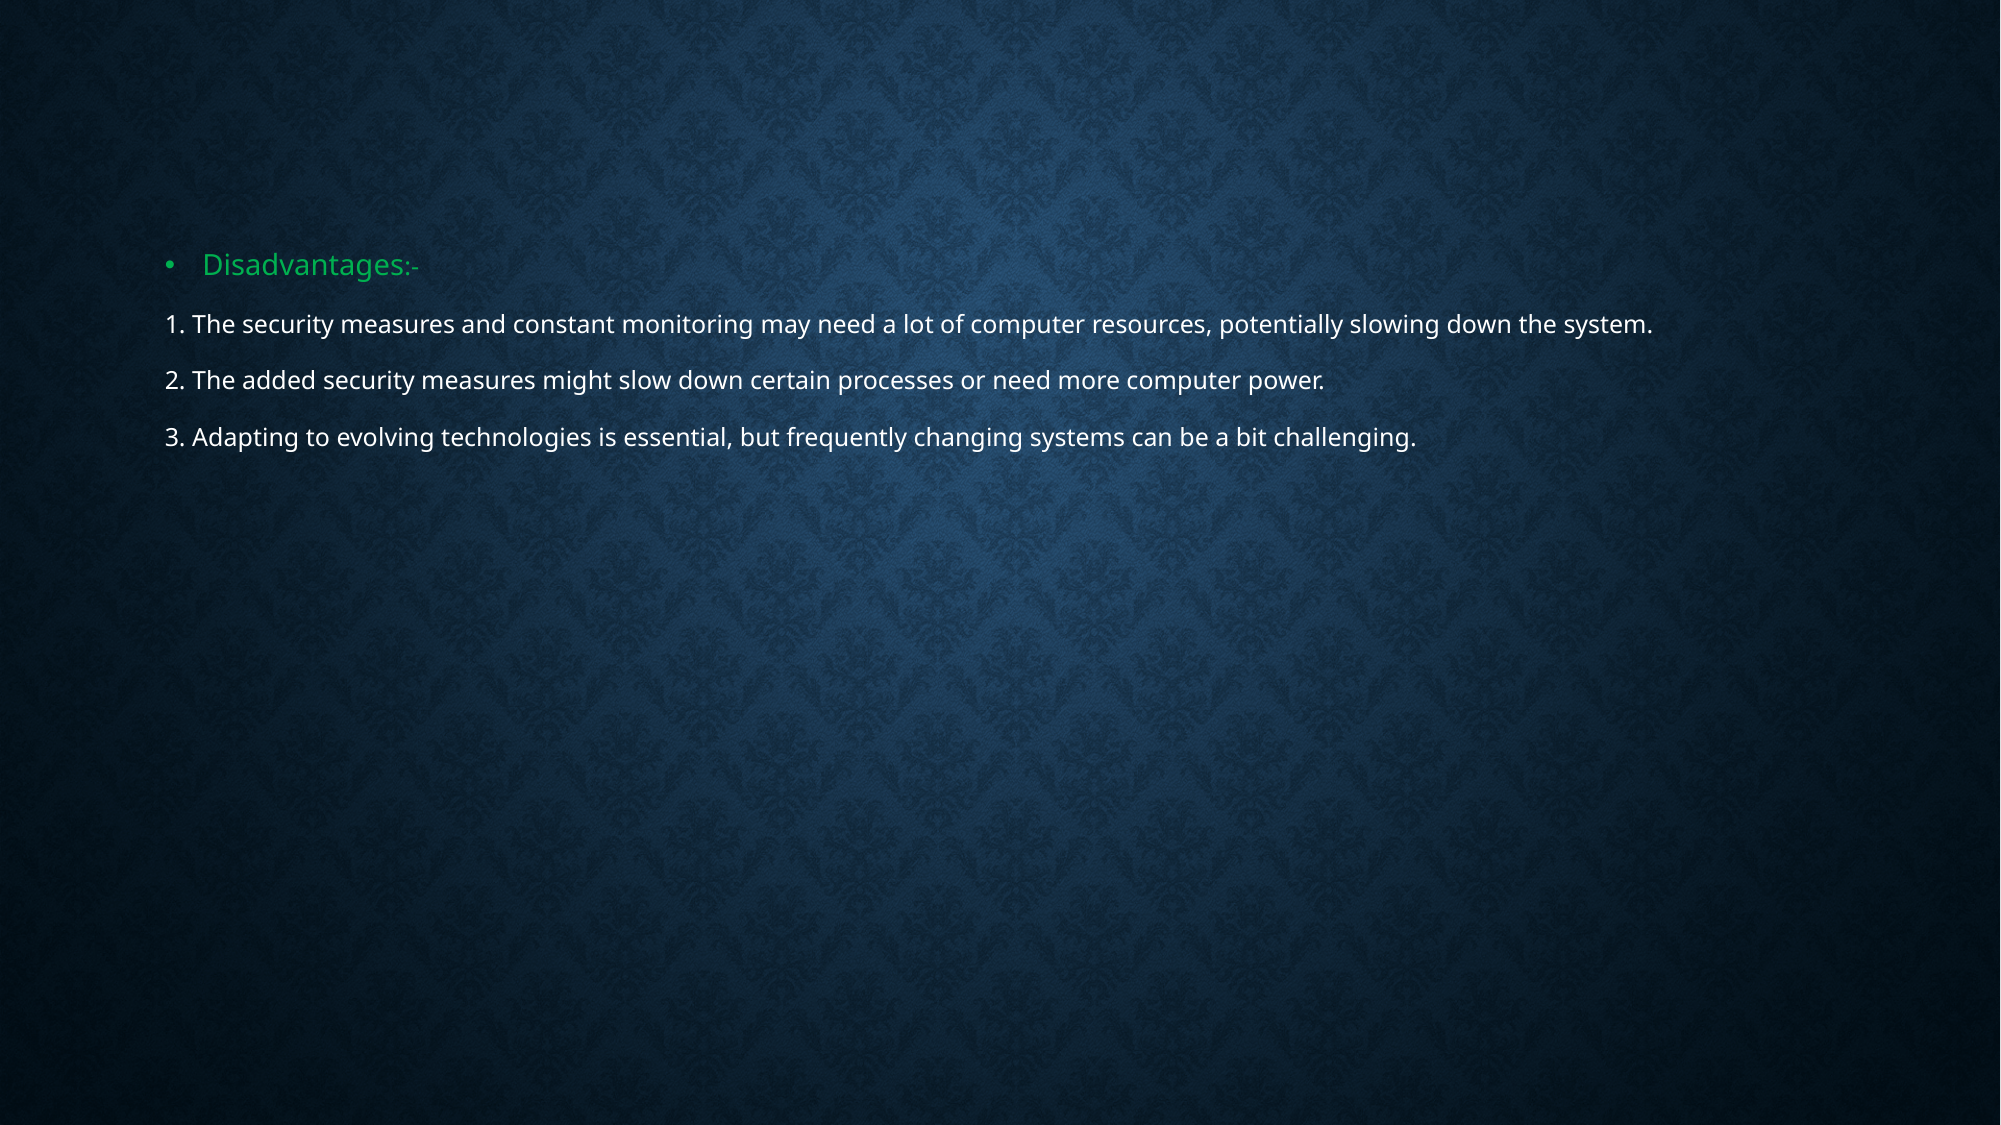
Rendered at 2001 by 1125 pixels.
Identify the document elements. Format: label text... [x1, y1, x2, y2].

list Disadvantages:- 1. The security measures and constant monitoring may need a lot of computer resources, potentially slowing down the system. 2. The added security measures might slow down certain processes or need more computer power. 3. Adapting to evolving technologies is essential, but frequently changing systems can be a bit challenging. [149, 231, 1849, 950]
